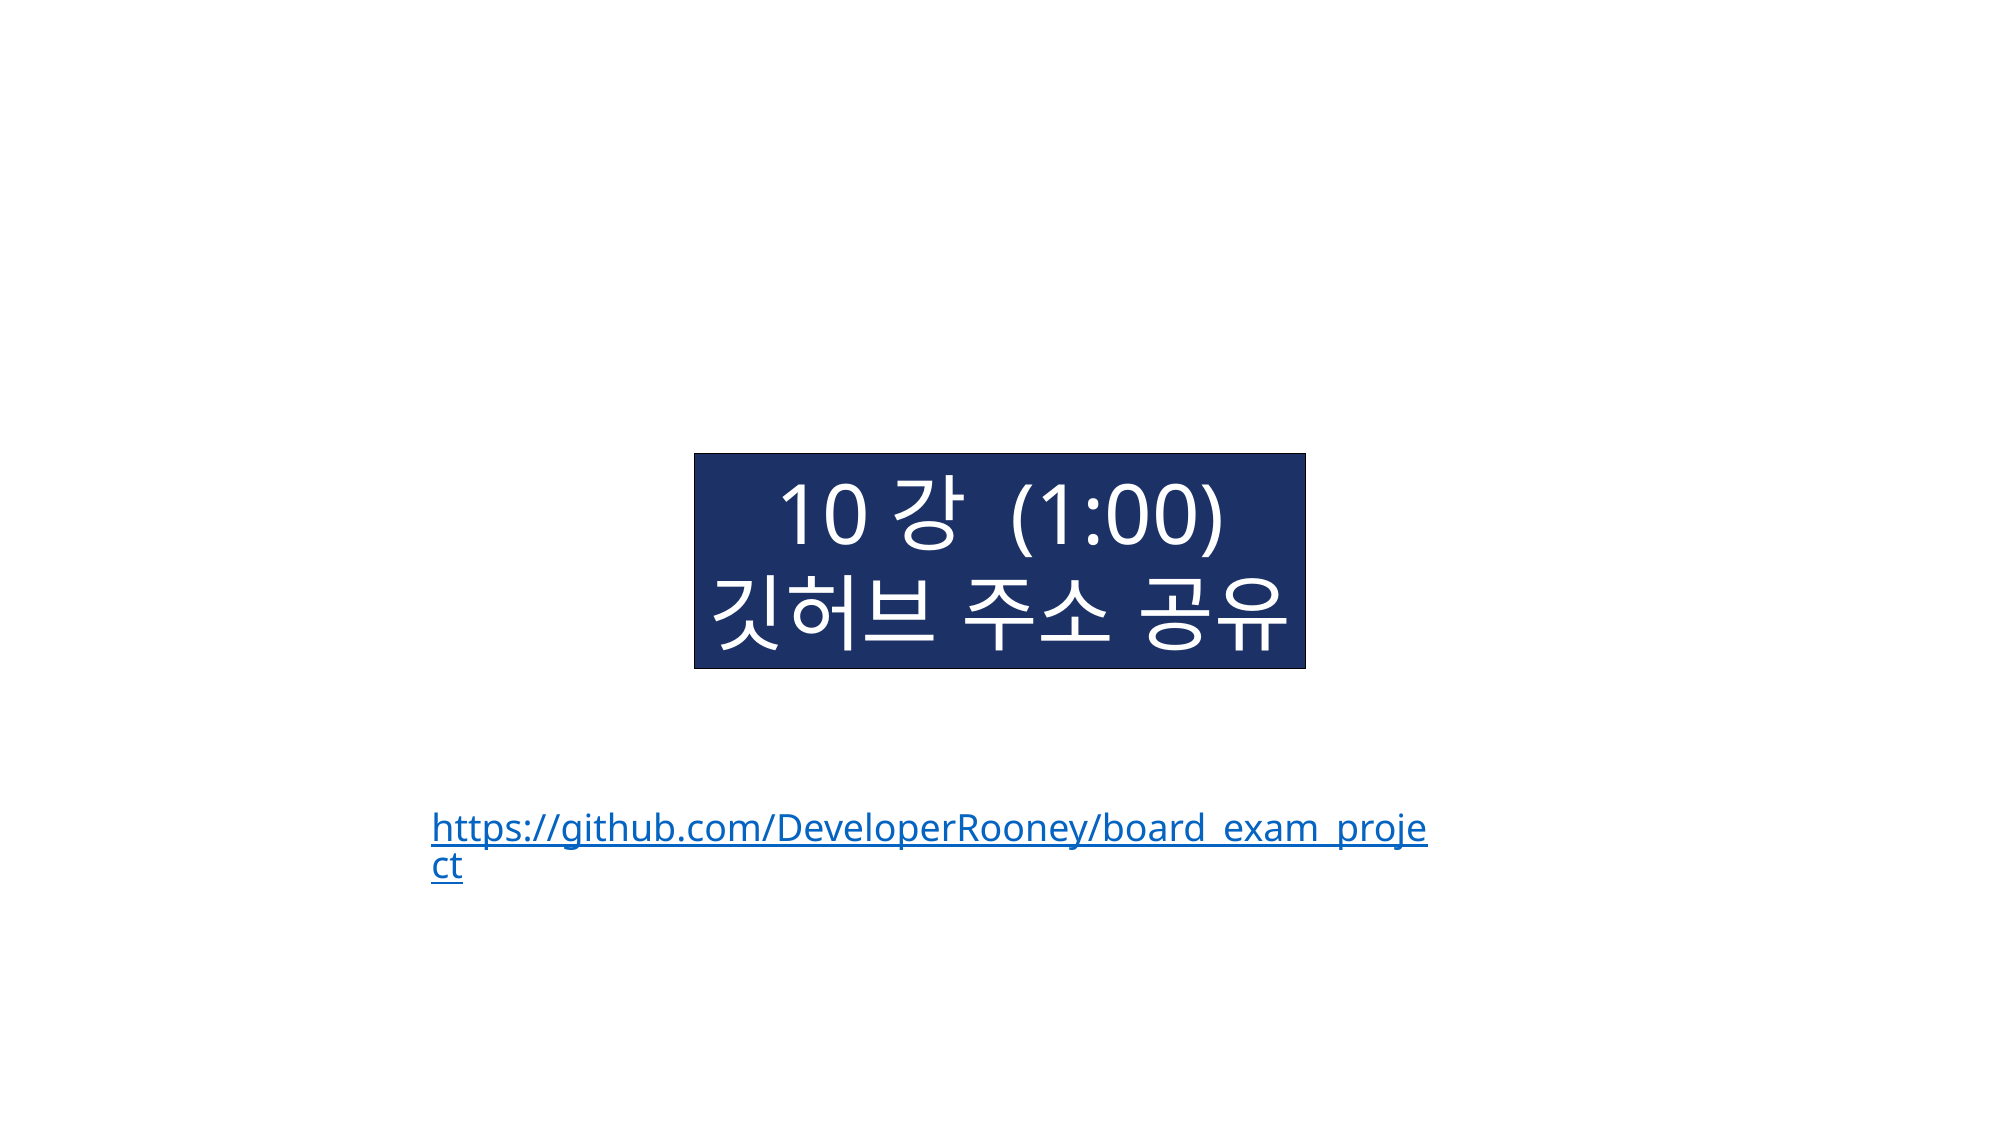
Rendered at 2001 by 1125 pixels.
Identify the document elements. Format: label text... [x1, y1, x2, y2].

text_box https://github.com/DeveloperRooney/board_exam_project [416, 796, 1457, 862]
text_box 10강 (1:00) 깃허브 주소 공유 [694, 453, 1306, 669]
